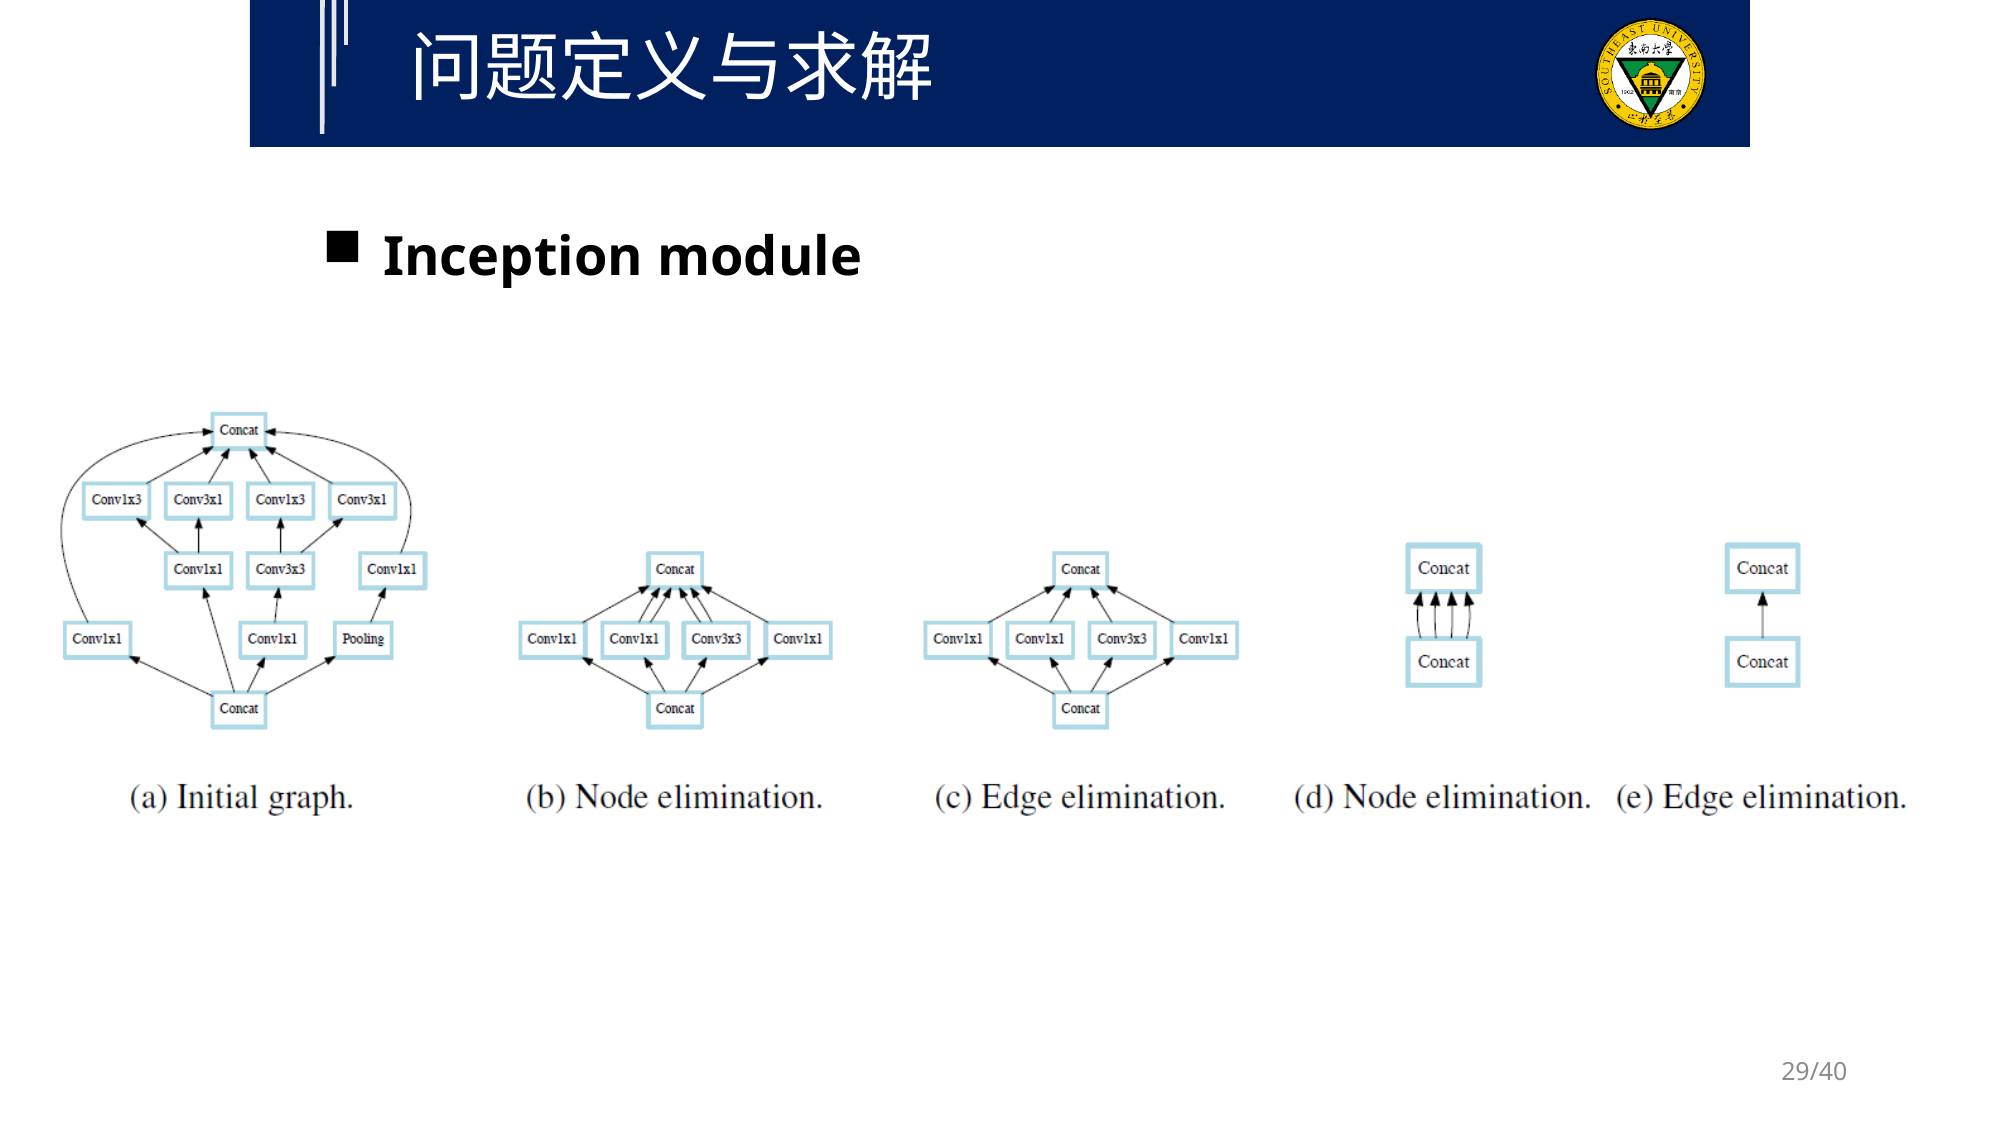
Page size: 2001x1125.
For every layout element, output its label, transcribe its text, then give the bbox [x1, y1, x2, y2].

slide_number 29/40 [1412, 1042, 1863, 1103]
text_box Inception module [307, 213, 1492, 294]
picture [1595, 18, 1707, 130]
picture [0, 383, 2000, 831]
text_box [249, 0, 1751, 148]
text_box 问题定义与求解 [394, 11, 1035, 117]
